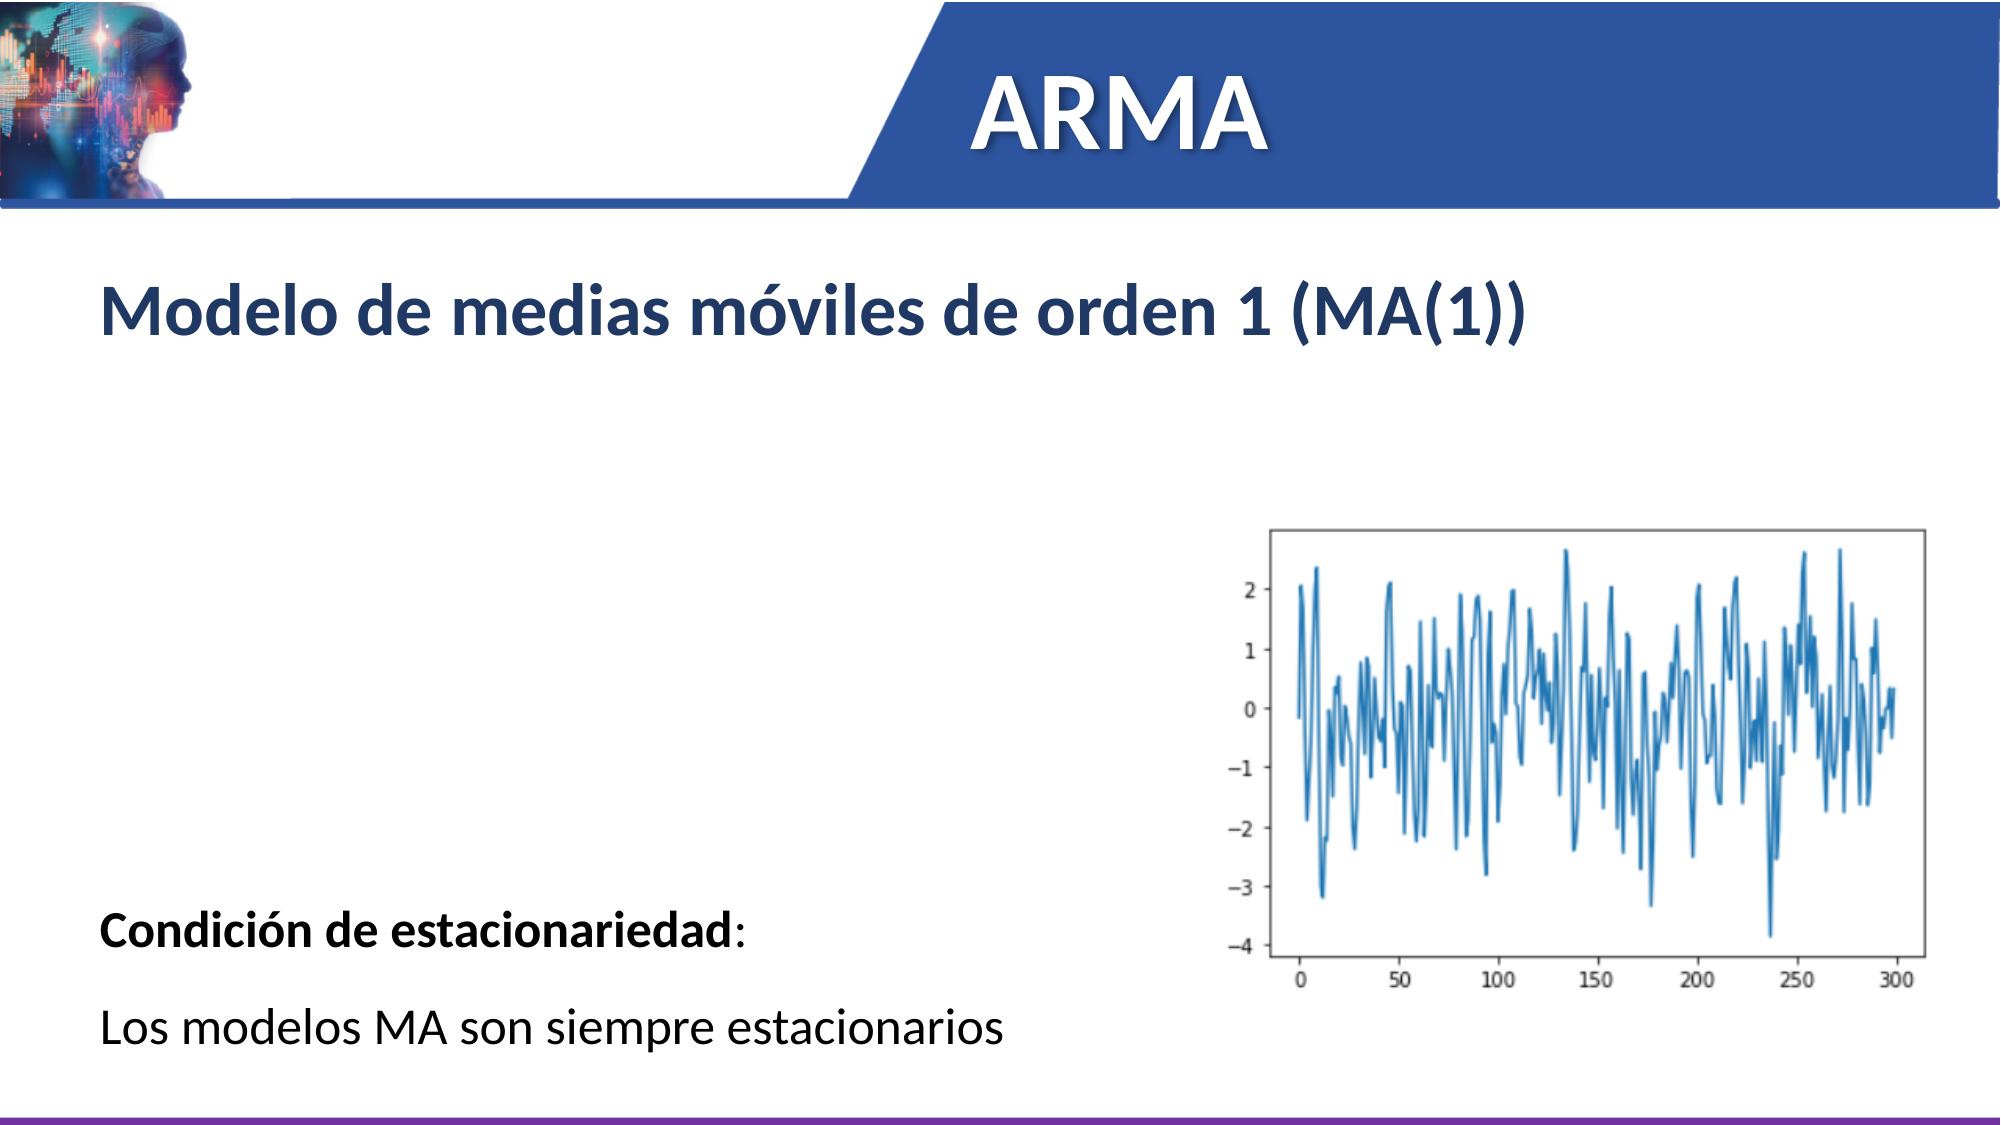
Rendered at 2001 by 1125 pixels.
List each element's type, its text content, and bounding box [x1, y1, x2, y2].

picture [1224, 518, 1936, 1022]
text_box ARMA [955, 29, 1961, 180]
picture [0, 2, 2000, 209]
